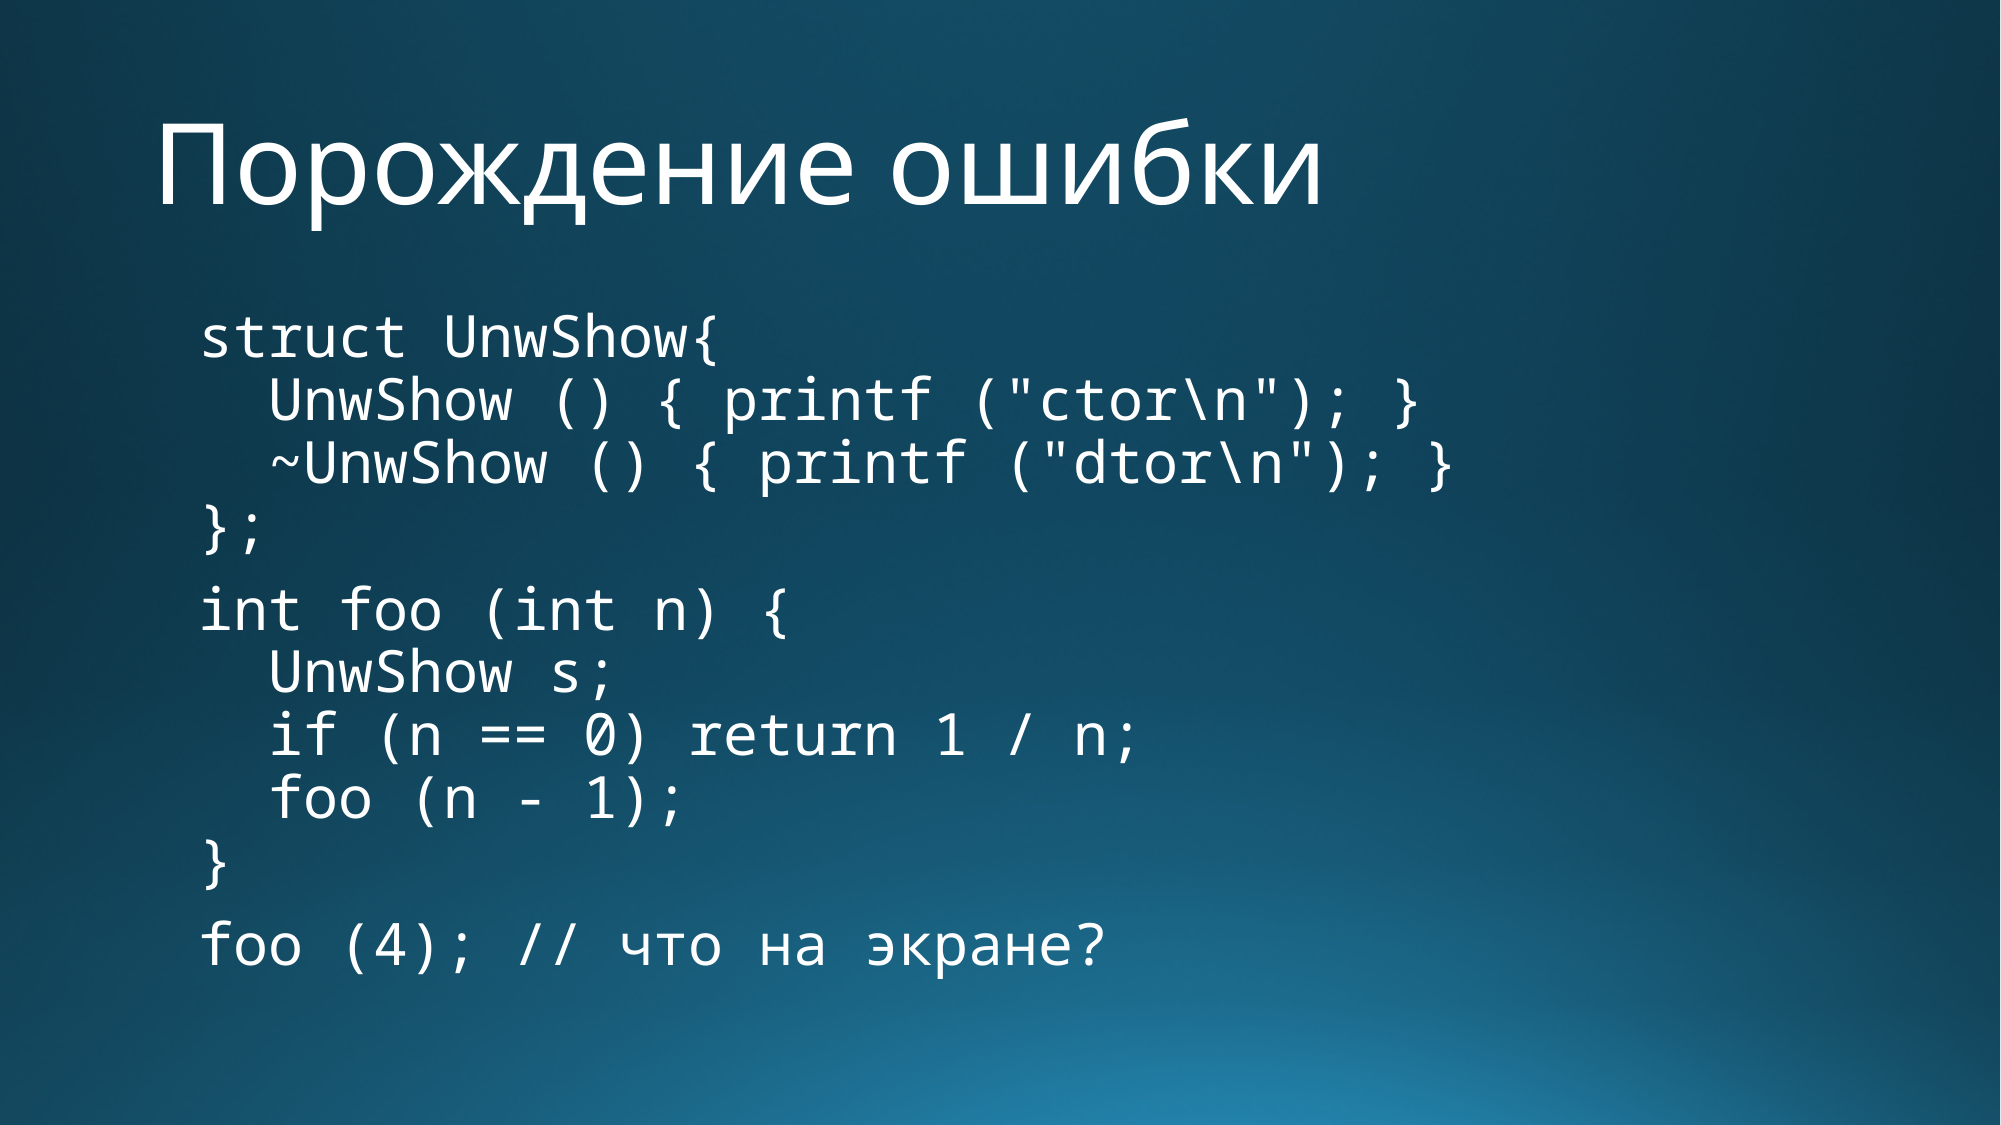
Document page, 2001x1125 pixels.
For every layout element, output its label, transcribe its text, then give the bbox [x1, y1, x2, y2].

list struct UnwShow{ UnwShow () { printf ("ctor\n"); } ~UnwShow () { printf ("dtor\n"); } }; int foo (int n) { UnwShow s; if (n == 0) return 1 / n; foo (n - 1); } foo (4); // что на экране? [183, 299, 1863, 1014]
title Порождение ошибки [137, 59, 1863, 278]
picture [0, 0, 2001, 1125]
